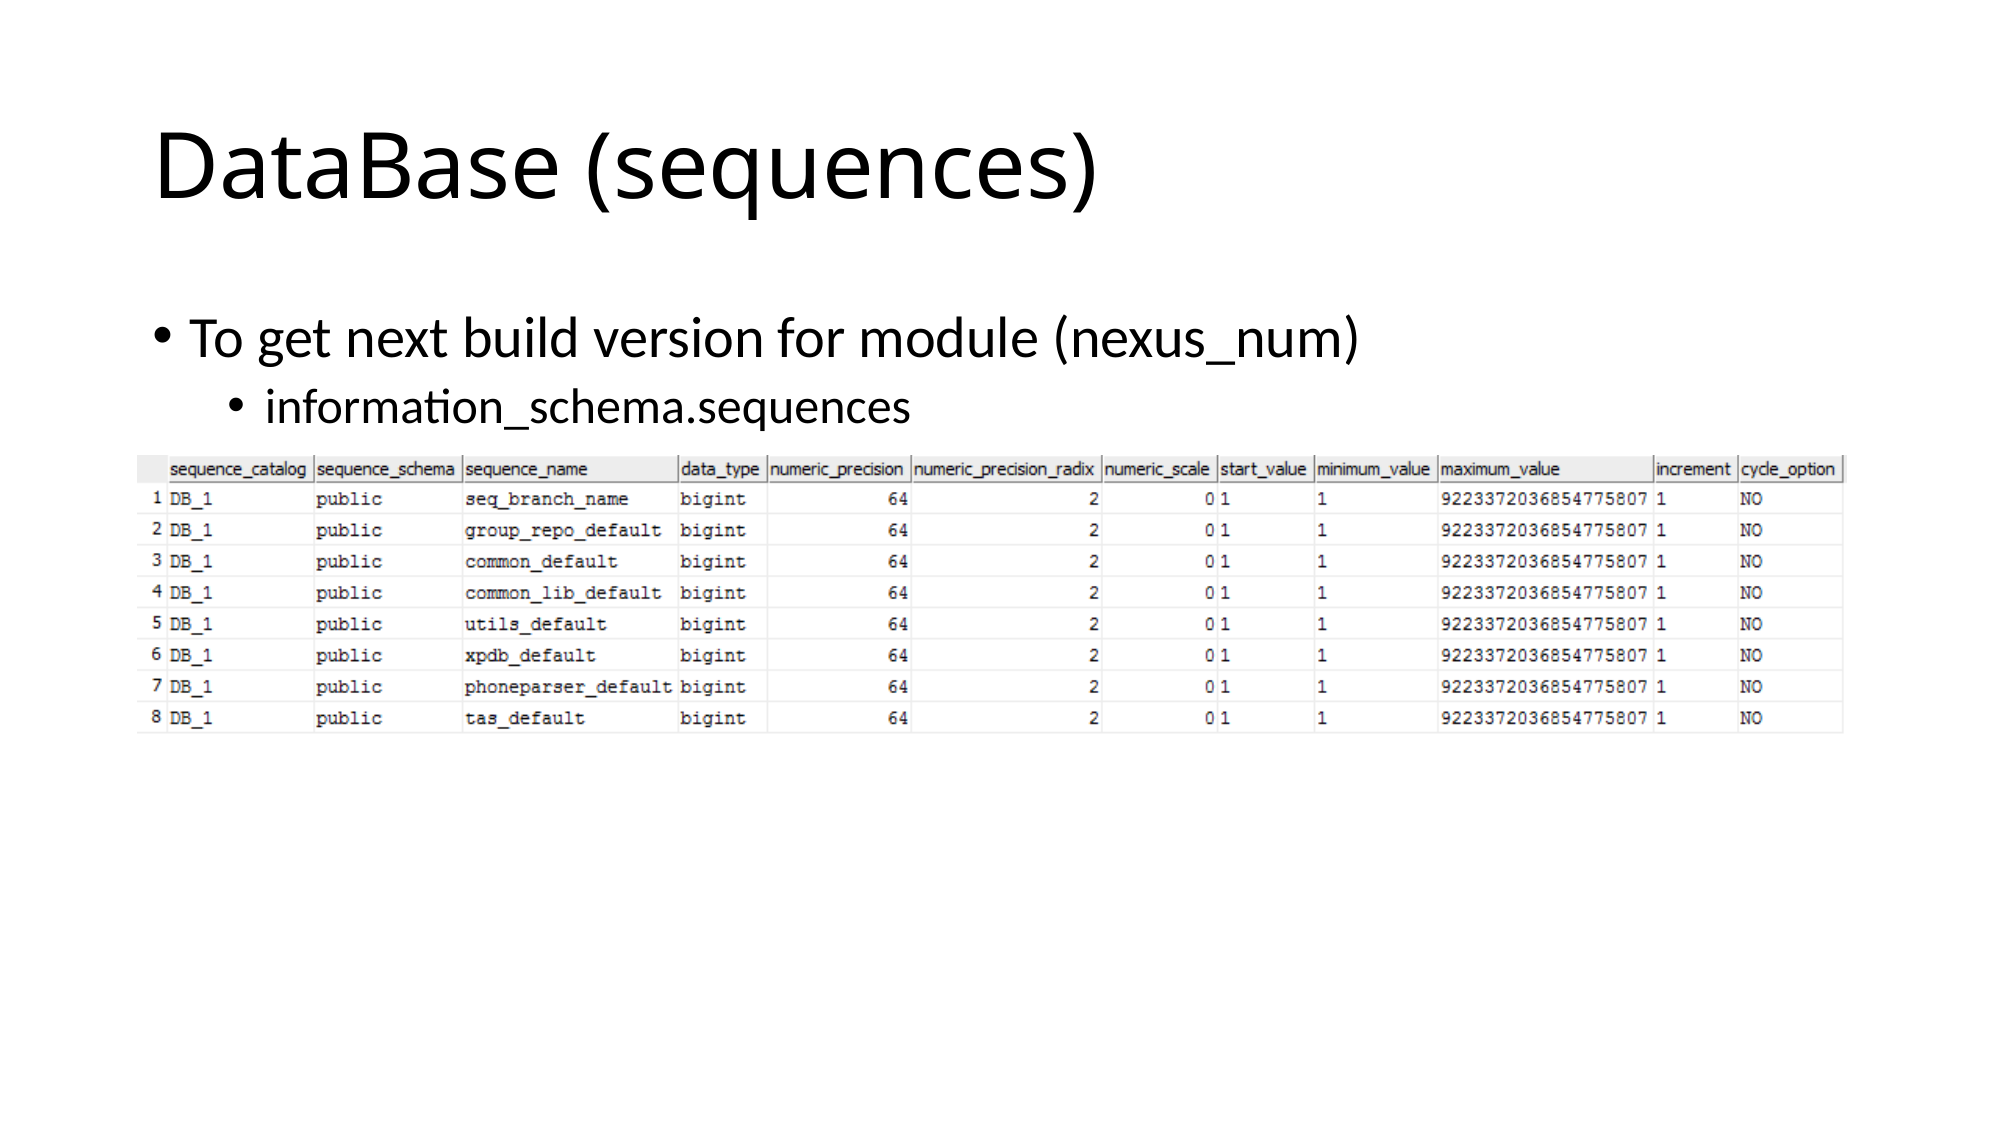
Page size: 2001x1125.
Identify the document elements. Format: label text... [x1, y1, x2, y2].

list To get next build version for module (nexus_num) information_schema.sequences [137, 299, 1863, 1014]
picture [137, 455, 1847, 740]
title DataBase (sequences) [137, 59, 1863, 278]
